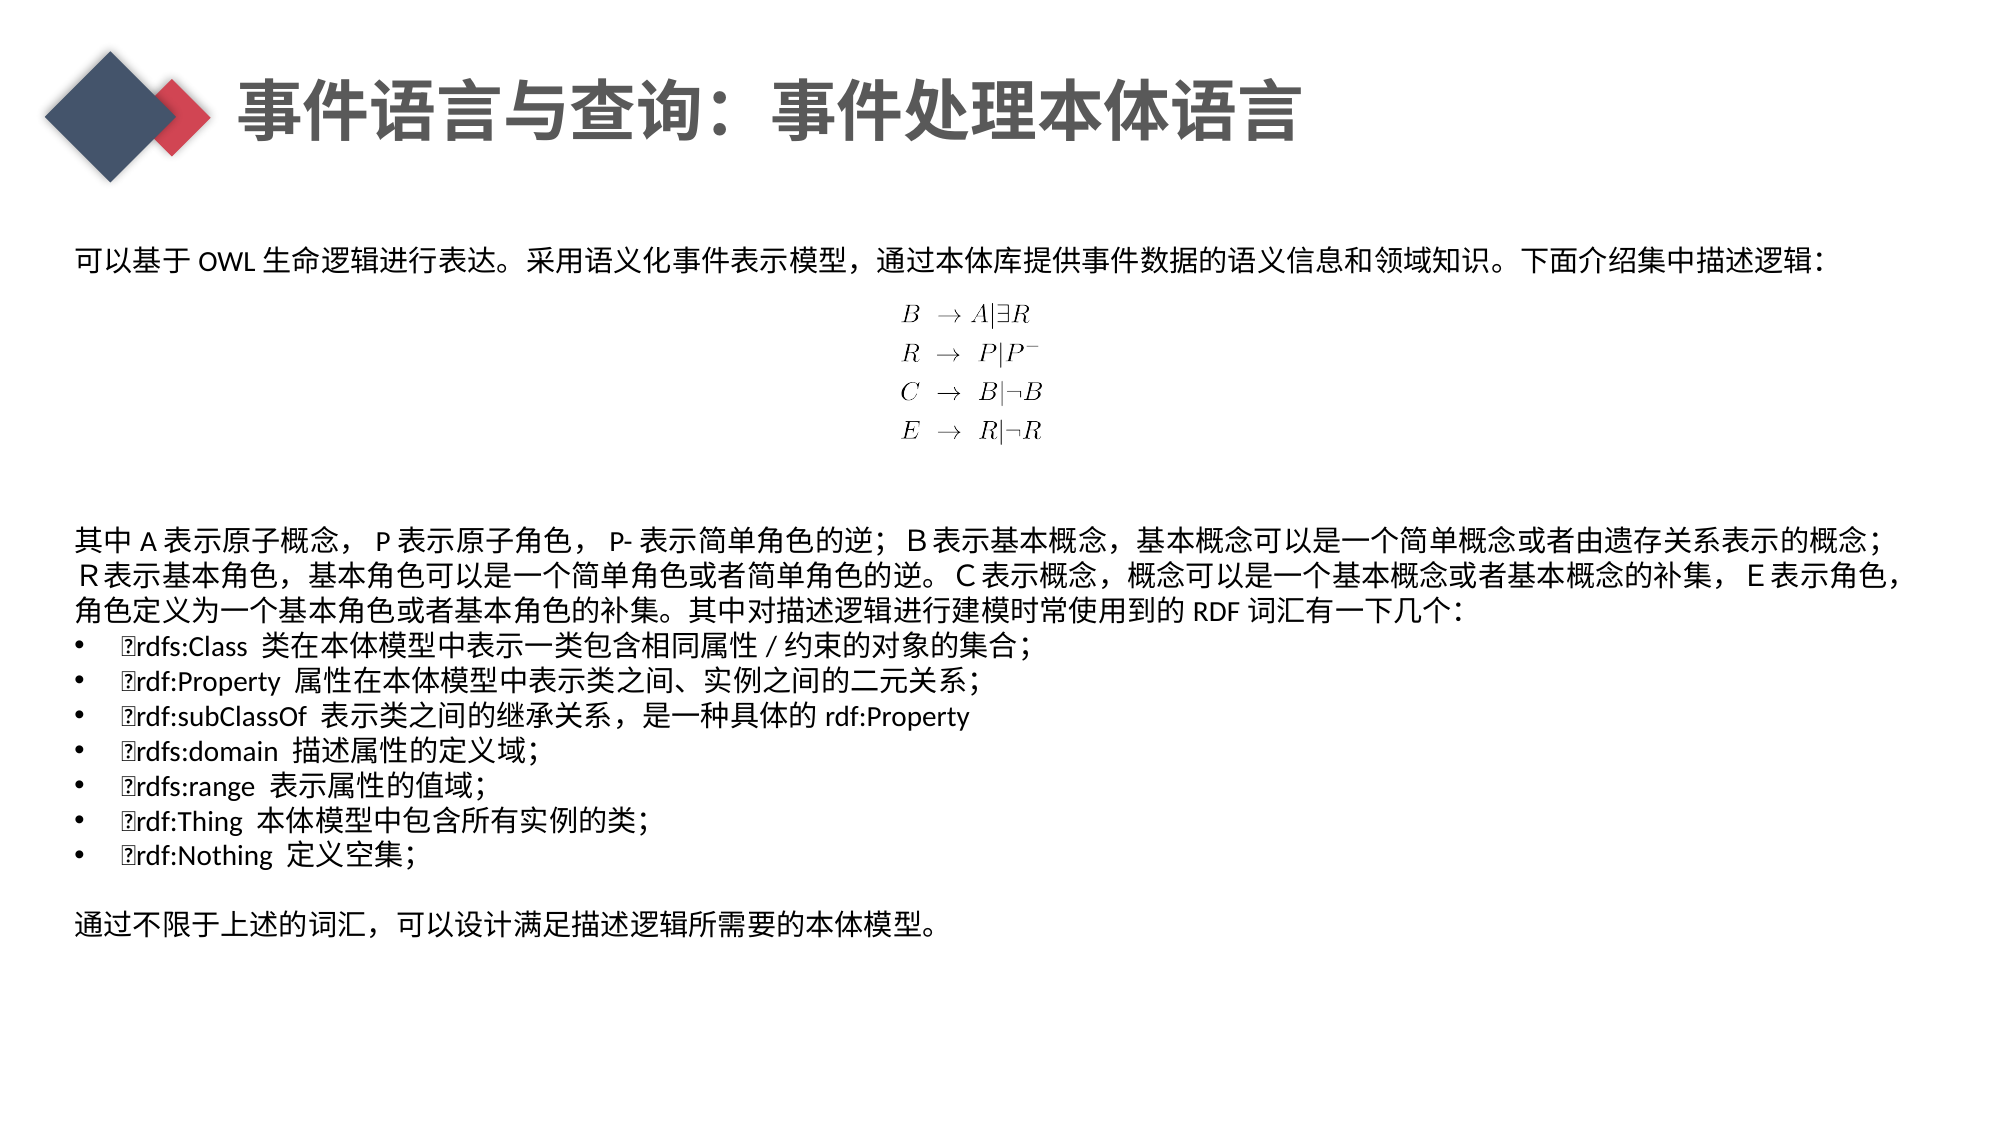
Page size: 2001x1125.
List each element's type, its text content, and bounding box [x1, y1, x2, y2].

text_box [43, 49, 178, 184]
picture [901, 303, 1042, 445]
text_box 事件语言与查询：事件处理本体语言 [221, 60, 1808, 156]
text_box [159, 77, 213, 158]
text_box 可以基于OWL生命逻辑进行表达。采用语义化事件表示模型，通过本体库提供事件数据的语义信息和领域知识。下面介绍集中描述逻辑： 其中A表示原子概念，P表示原子角色，P-表示简单角色的逆；Ｂ表示基本概念，基本概念可以是一个简单概念或者由遗存关系表示的概念；Ｒ表示基本角色，基本角色可以是一个简单角色或者简单角色的逆。Ｃ表示概念，概念可以是一个基本概念或者基本概念的补集，Ｅ表示角色，角色定义为一个基本角色或者基本角色的补集。其中对描述逻辑进行建模时常使用到的RDF词汇有一下几个： rdfs:Class 类在本体模型中表示一类包含相同属性/约束的对象的集合； rdf:Property 属性在本体模型中表示类之间、实例之间的二元关系； rdf:subClassOf 表示类之间的继承关系，是一种具体的rdf:Property rdfs:domain 描述属性的定义域； rdfs:range 表示属性的值域； rdf:Thing 本体模型中包含所有实例的类； rdf:Nothing 定义空集； 通过不限于上述的词汇，可以设计满足描述逻辑所需要的本体模型。 [59, 235, 1907, 1019]
